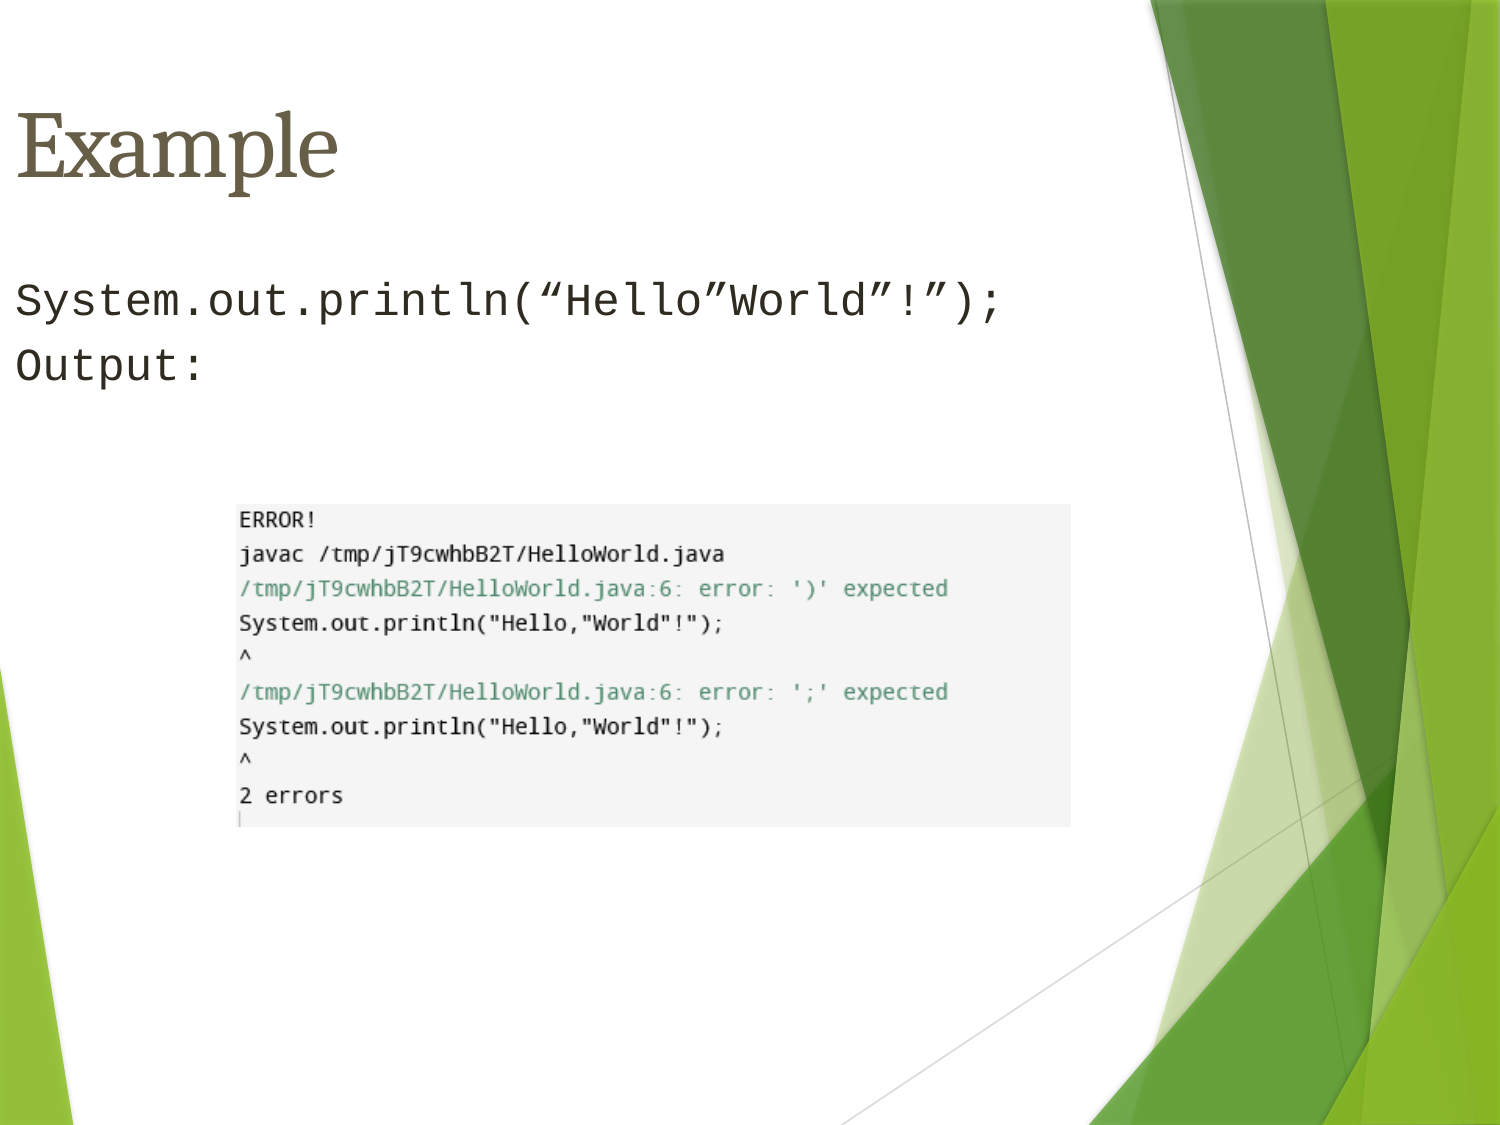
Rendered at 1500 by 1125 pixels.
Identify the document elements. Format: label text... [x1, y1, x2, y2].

title Example [0, 45, 1250, 233]
list System.out.println(“Hello”World”!”); Output: [0, 262, 1250, 1050]
picture [235, 504, 1071, 828]
